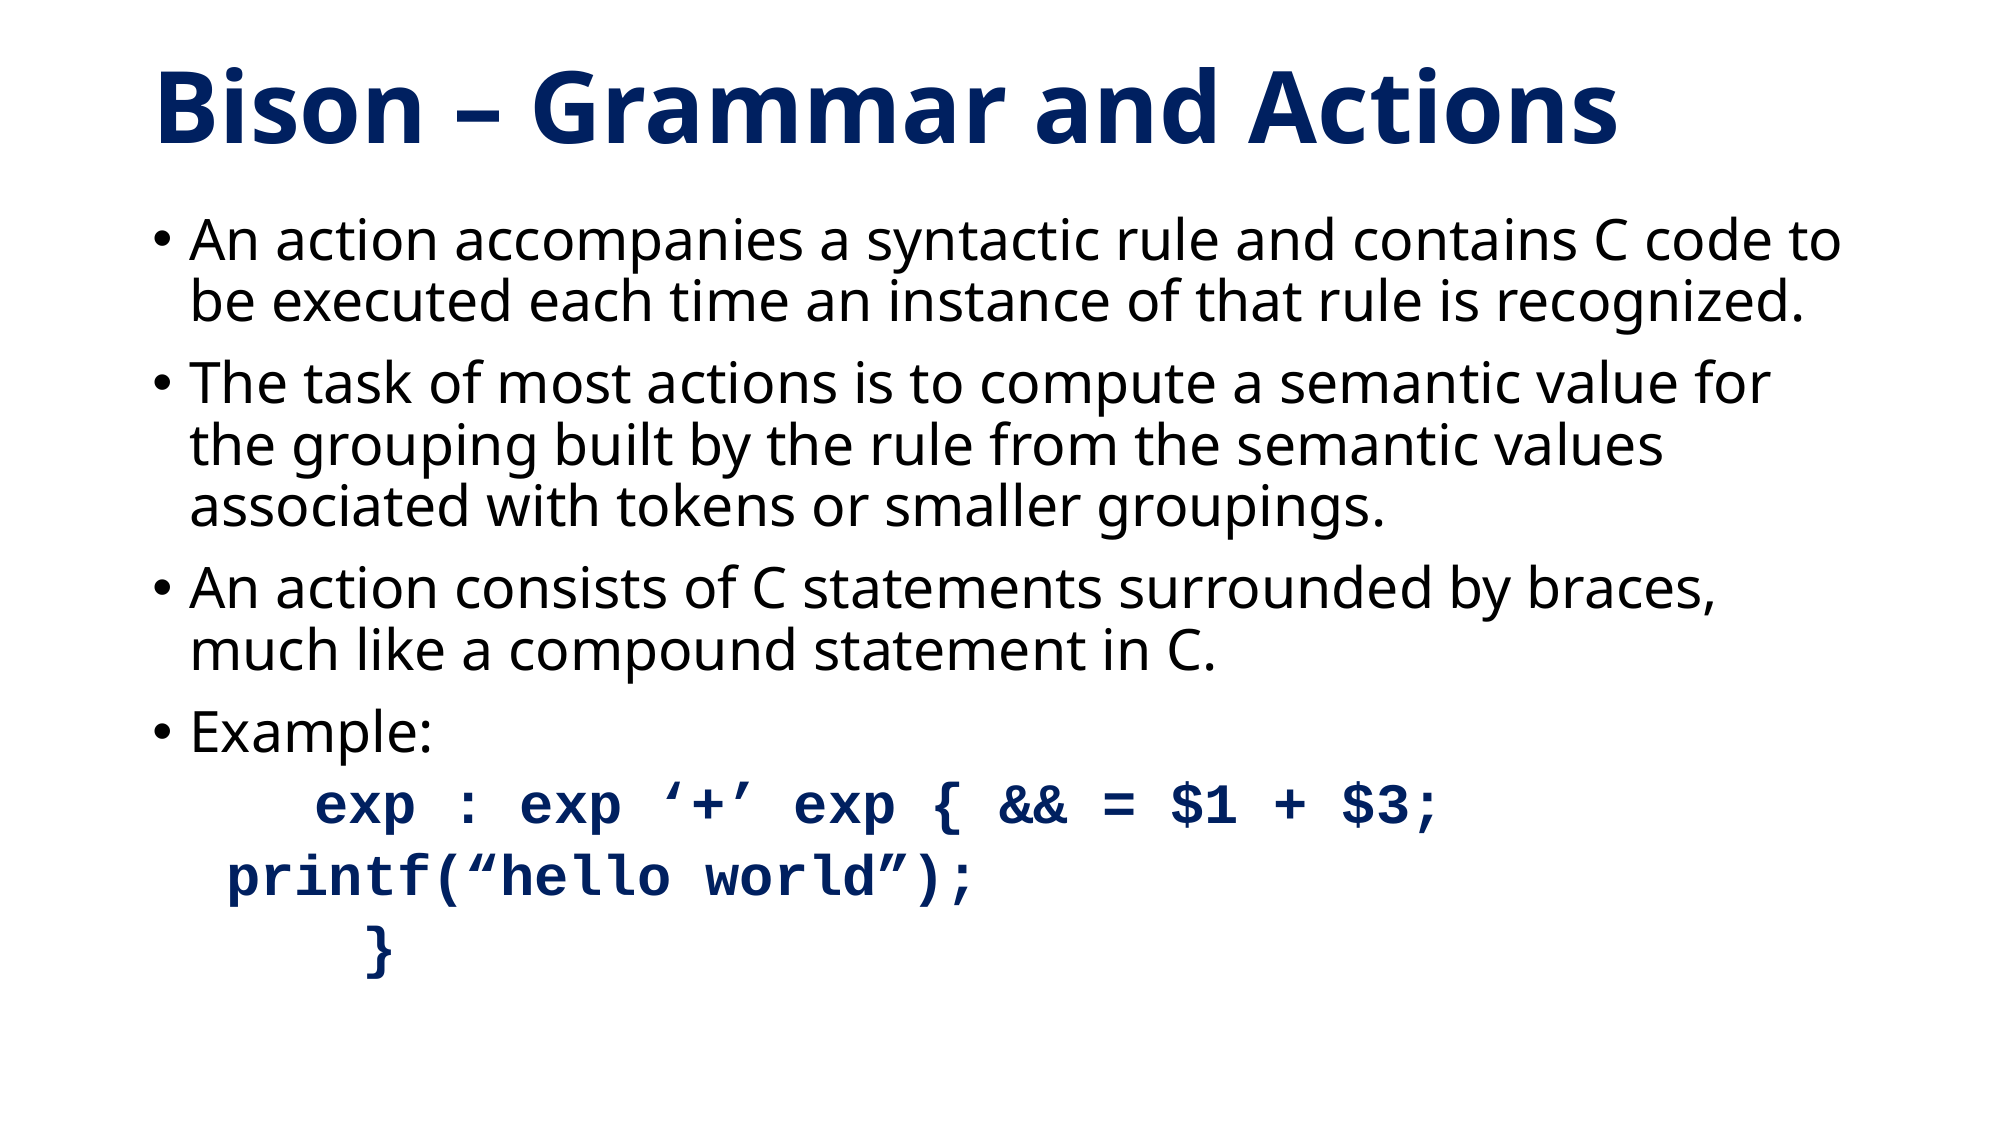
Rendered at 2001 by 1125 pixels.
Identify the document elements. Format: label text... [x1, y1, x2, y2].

title Bison – Grammar and Actions [137, 17, 1863, 203]
list An action accompanies a syntactic rule and contains C code to be executed each time an instance of that rule is recognized. The task of most actions is to compute a semantic value for the grouping built by the rule from the semantic values associated with tokens or smaller groupings. An action consists of C statements surrounded by braces, much like a compound statement in C. Example: exp : exp ‘+’ exp { && = $1 + $3; printf(“hello world”); } [137, 203, 1863, 1030]
